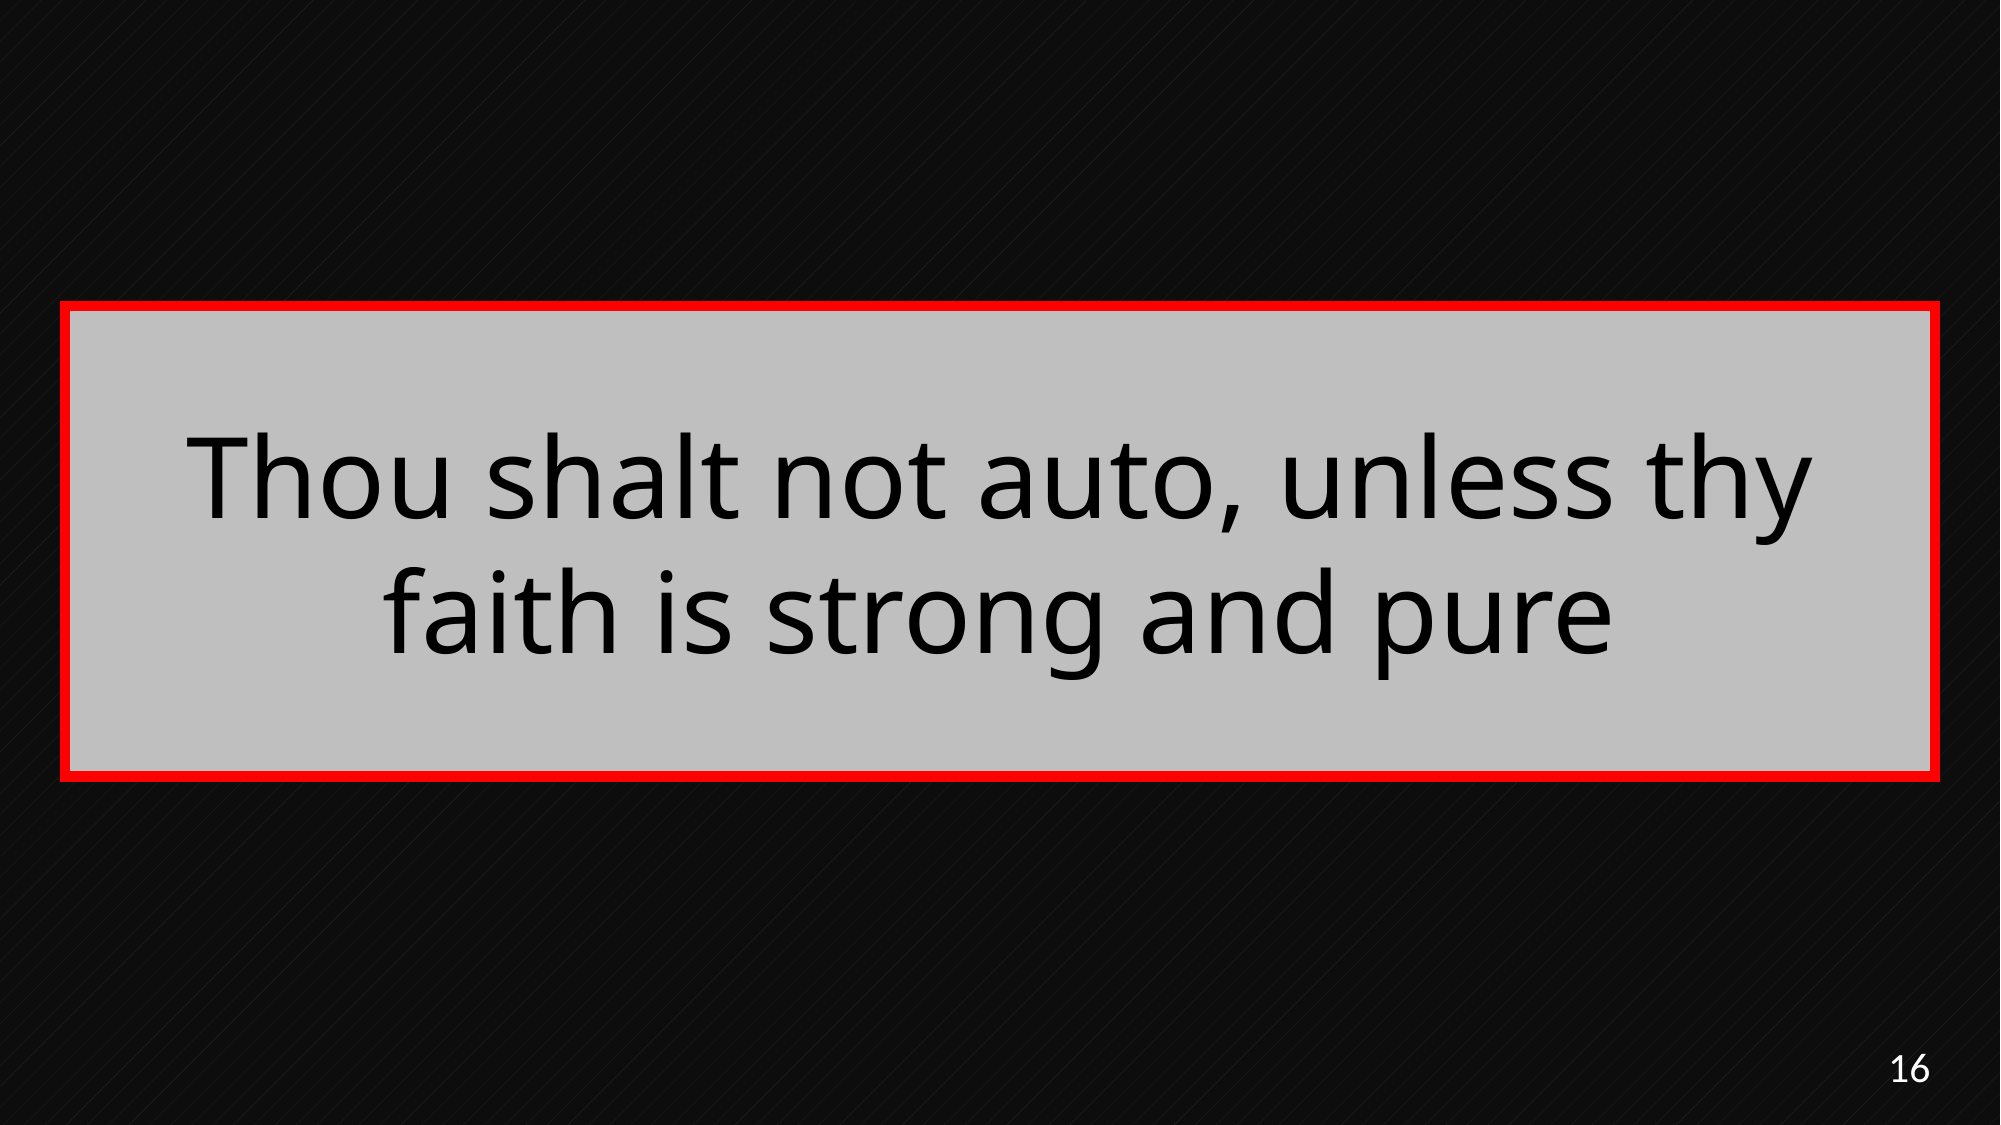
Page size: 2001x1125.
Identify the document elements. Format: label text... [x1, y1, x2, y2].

text_box Thou shalt not auto, unless thy faith is strong and pure [64, 305, 1936, 777]
slide_number 16 [1775, 1035, 1946, 1096]
